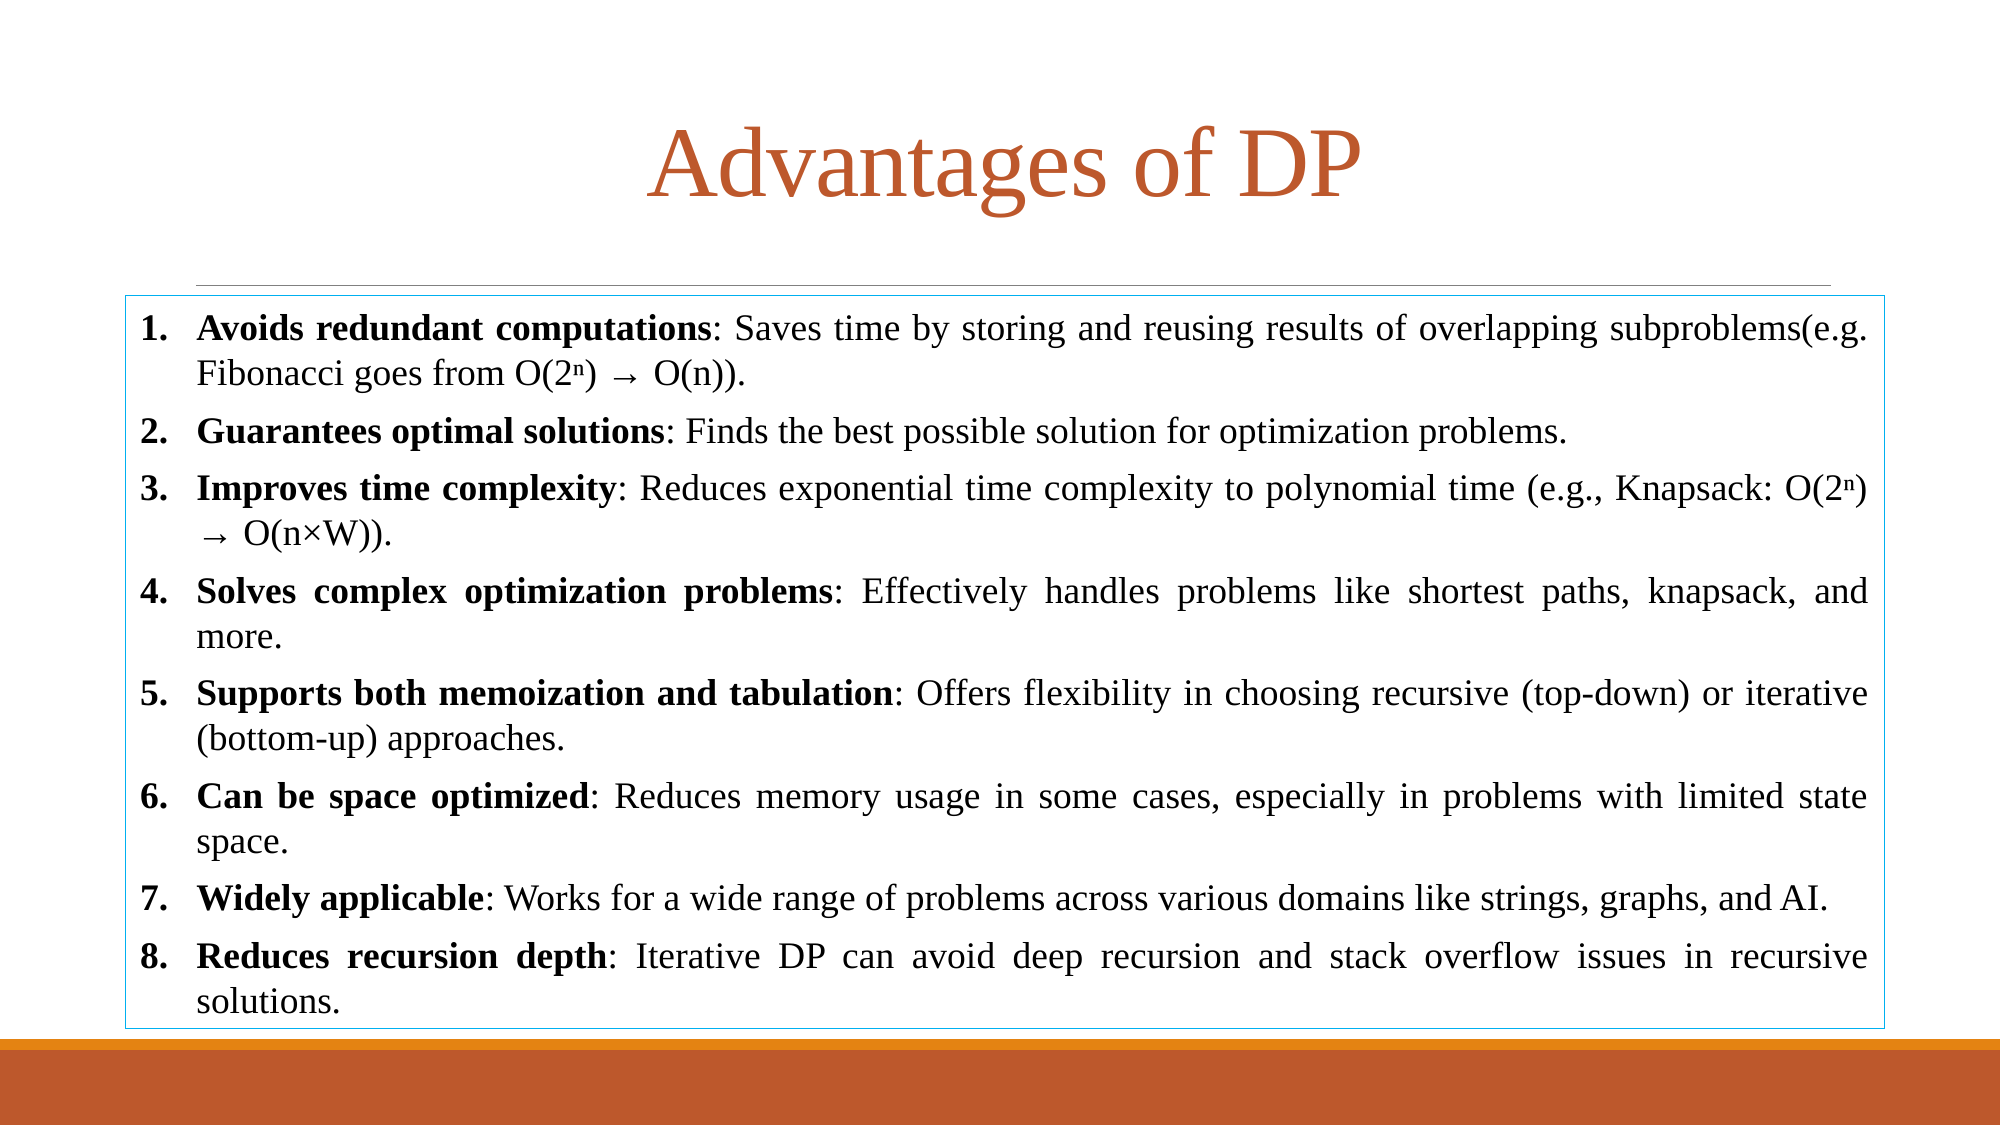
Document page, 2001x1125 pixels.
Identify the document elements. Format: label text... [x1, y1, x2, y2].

text_box Avoids redundant computations: Saves time by storing and reusing results of overlapping subproblems(e.g. Fibonacci goes from O(2ⁿ) → O(n)). Guarantees optimal solutions: Finds the best possible solution for optimization problems. Improves time complexity: Reduces exponential time complexity to polynomial time (e.g., Knapsack: O(2ⁿ) → O(n×W)). Solves complex optimization problems: Effectively handles problems like shortest paths, knapsack, and more. Supports both memoization and tabulation: Offers flexibility in choosing recursive (top-down) or iterative (bottom-up) approaches. Can be space optimized: Reduces memory usage in some cases, especially in problems with limited state space. Widely applicable: Works for a wide range of problems across various domains like strings, graphs, and AI. Reduces recursion depth: Iterative DP can avoid deep recursion and stack overflow issues in recursive solutions. [125, 295, 1885, 1029]
title Advantages of DP [180, 47, 1830, 285]
